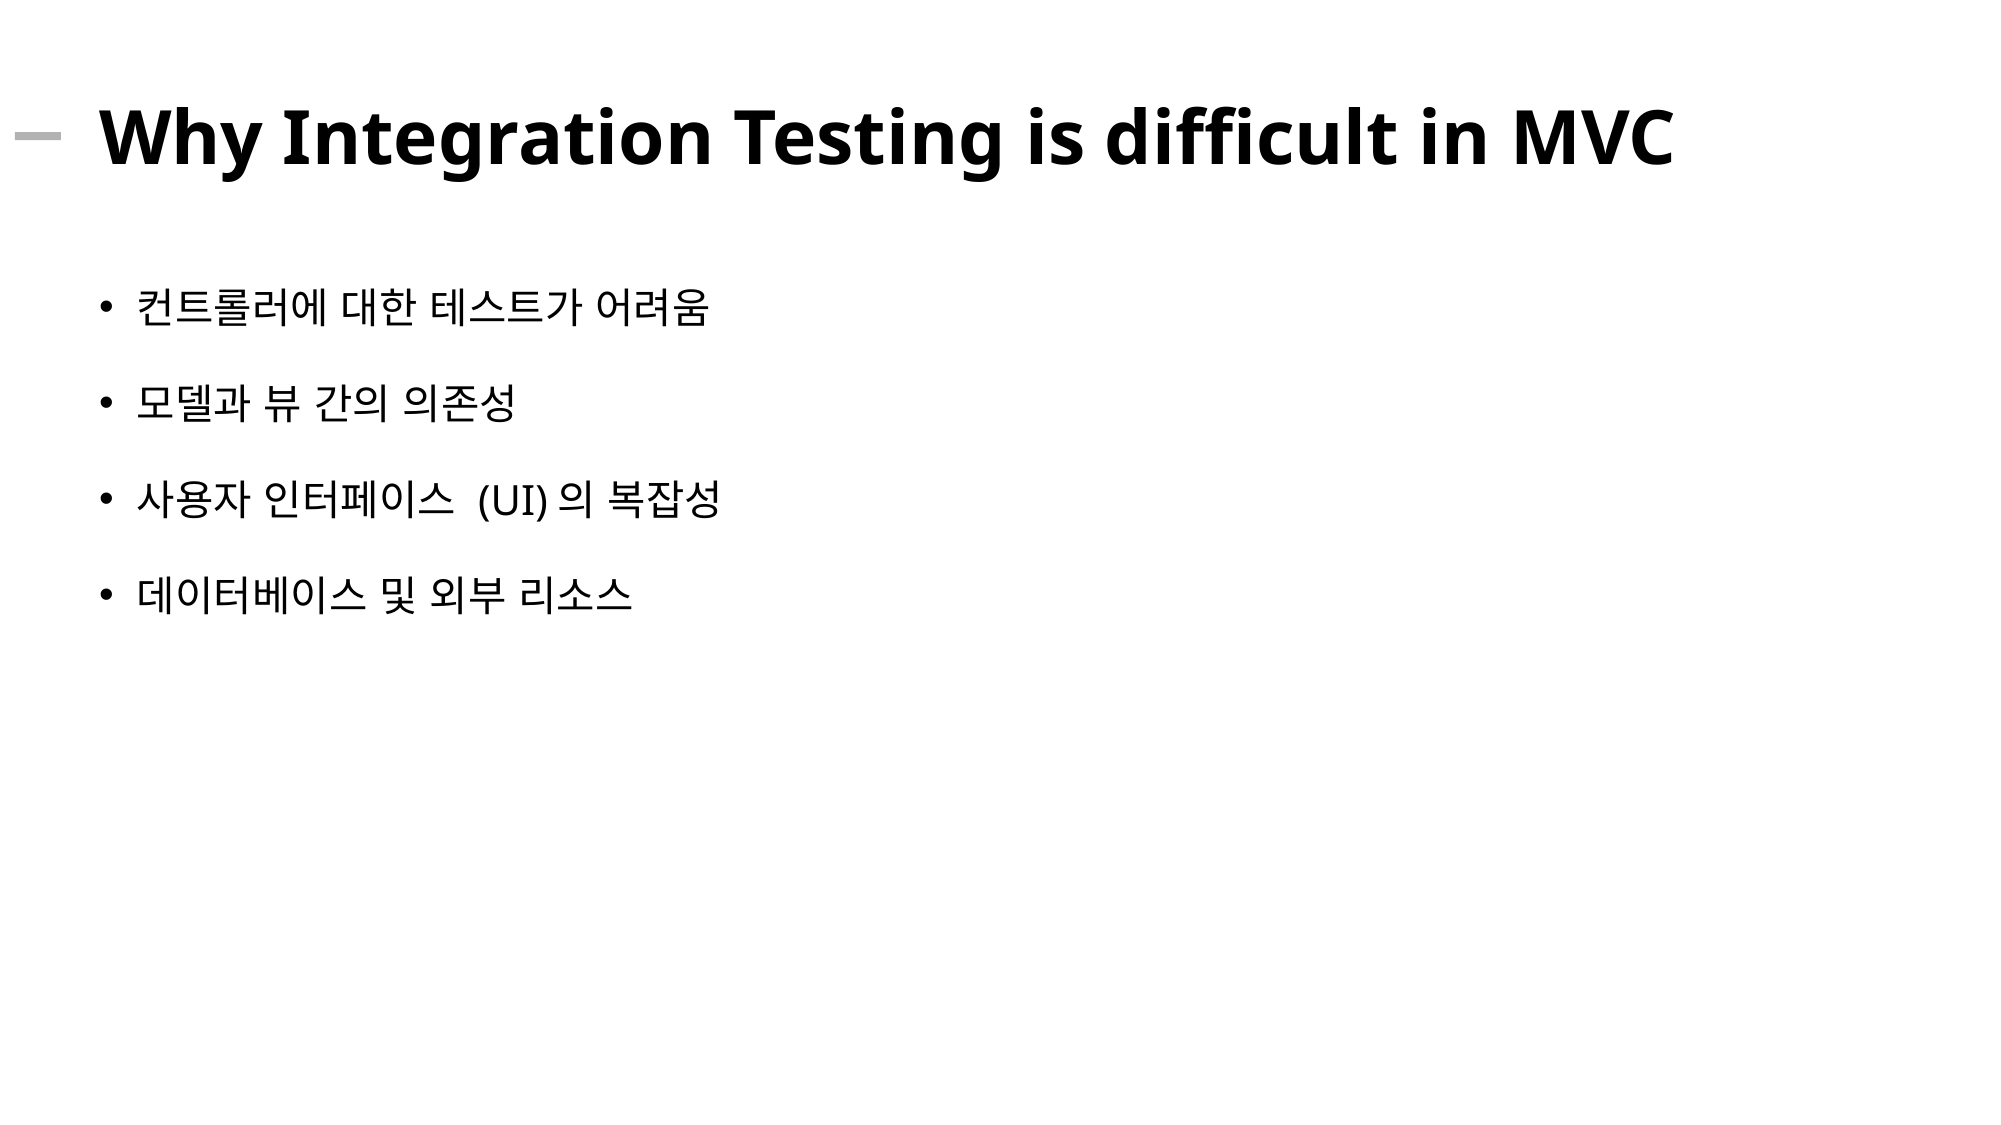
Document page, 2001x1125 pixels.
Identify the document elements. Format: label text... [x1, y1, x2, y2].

title Why Integration Testing is difficult in MVC [84, 31, 1810, 248]
list 컨트롤러에 대한 테스트가 어려움 모델과 뷰 간의 의존성 사용자 인터페이스 (UI)의 복잡성 데이터베이스 및 외부 리소스 [84, 248, 1810, 1075]
text_box [14, 131, 62, 141]
